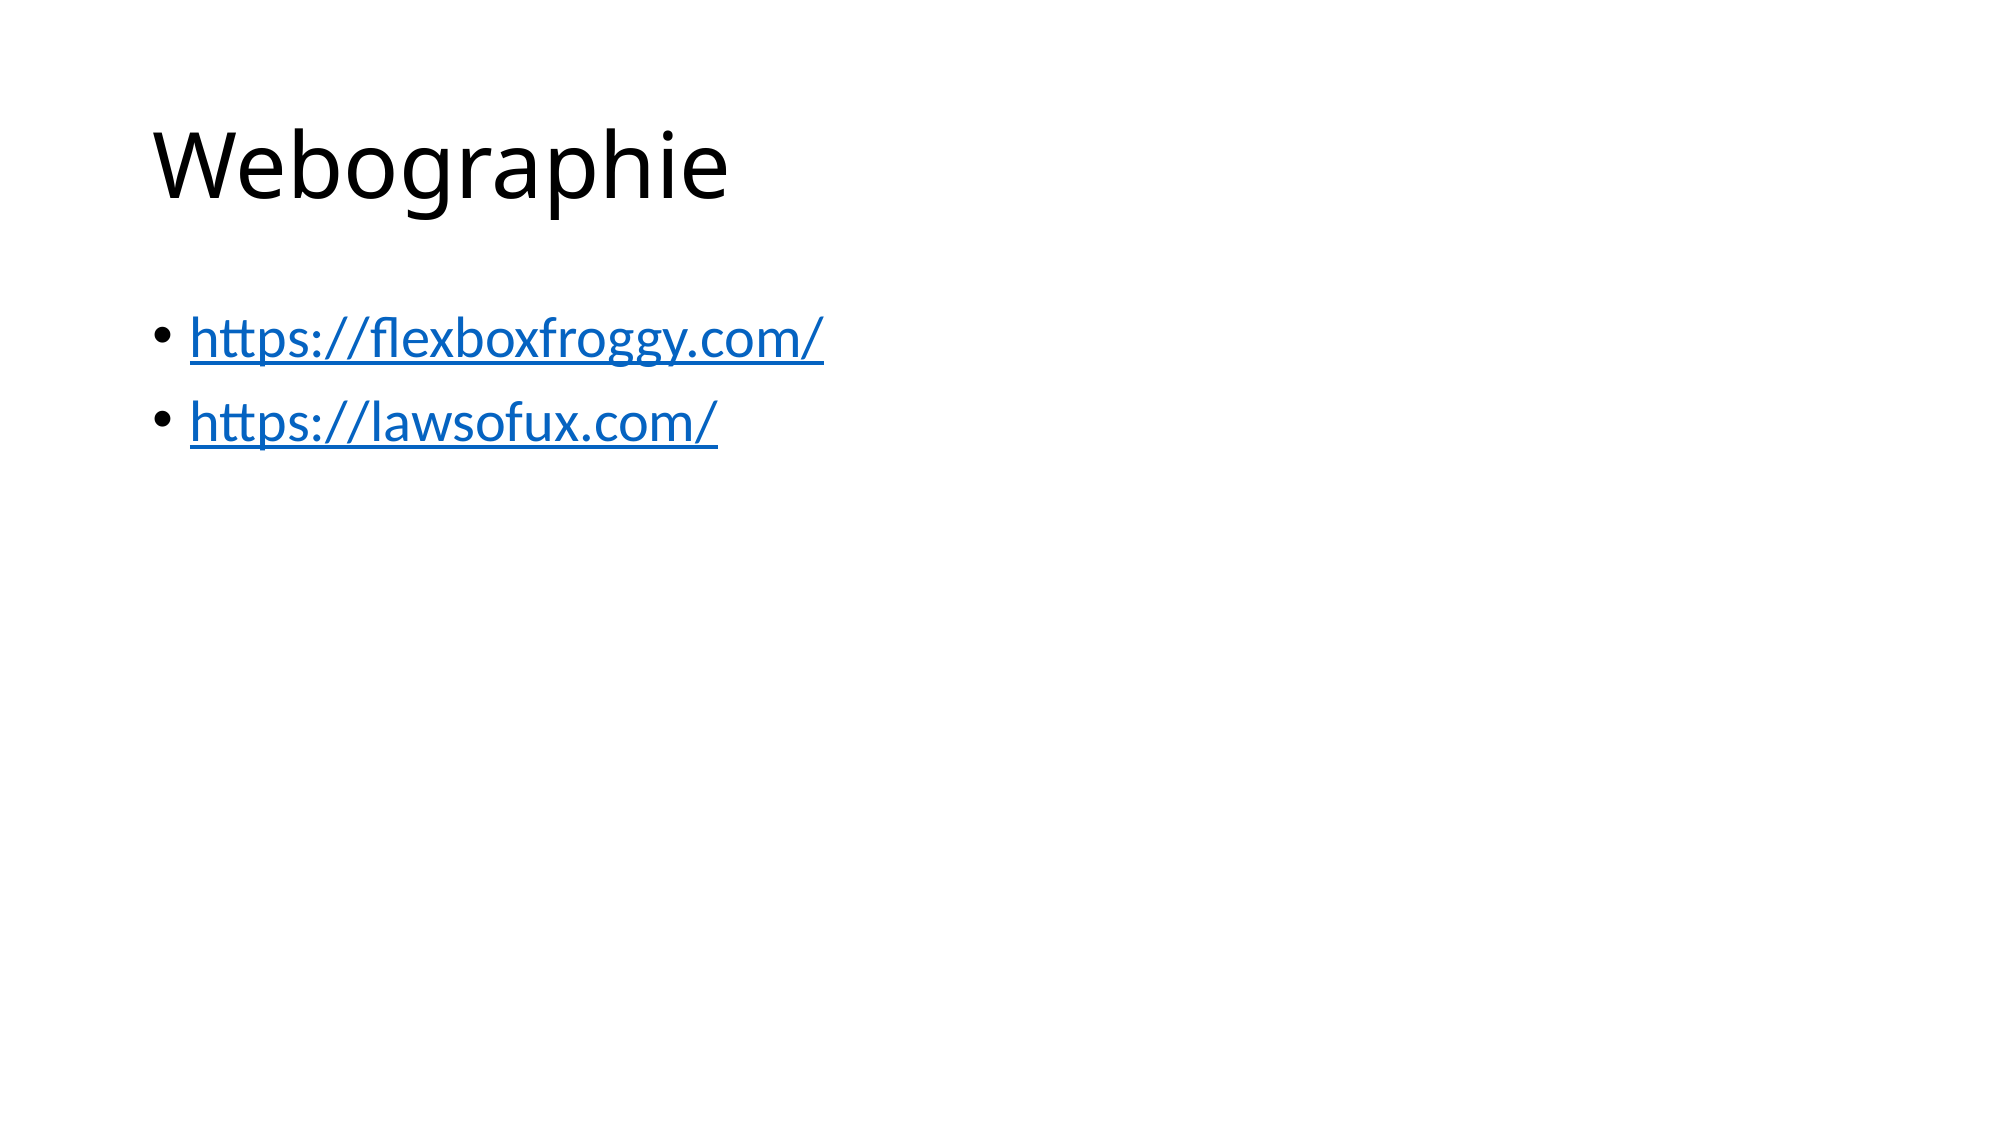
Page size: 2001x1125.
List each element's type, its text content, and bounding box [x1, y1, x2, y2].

list https://flexboxfroggy.com/ https://lawsofux.com/ [137, 299, 1863, 1014]
title Webographie [137, 59, 1863, 278]
